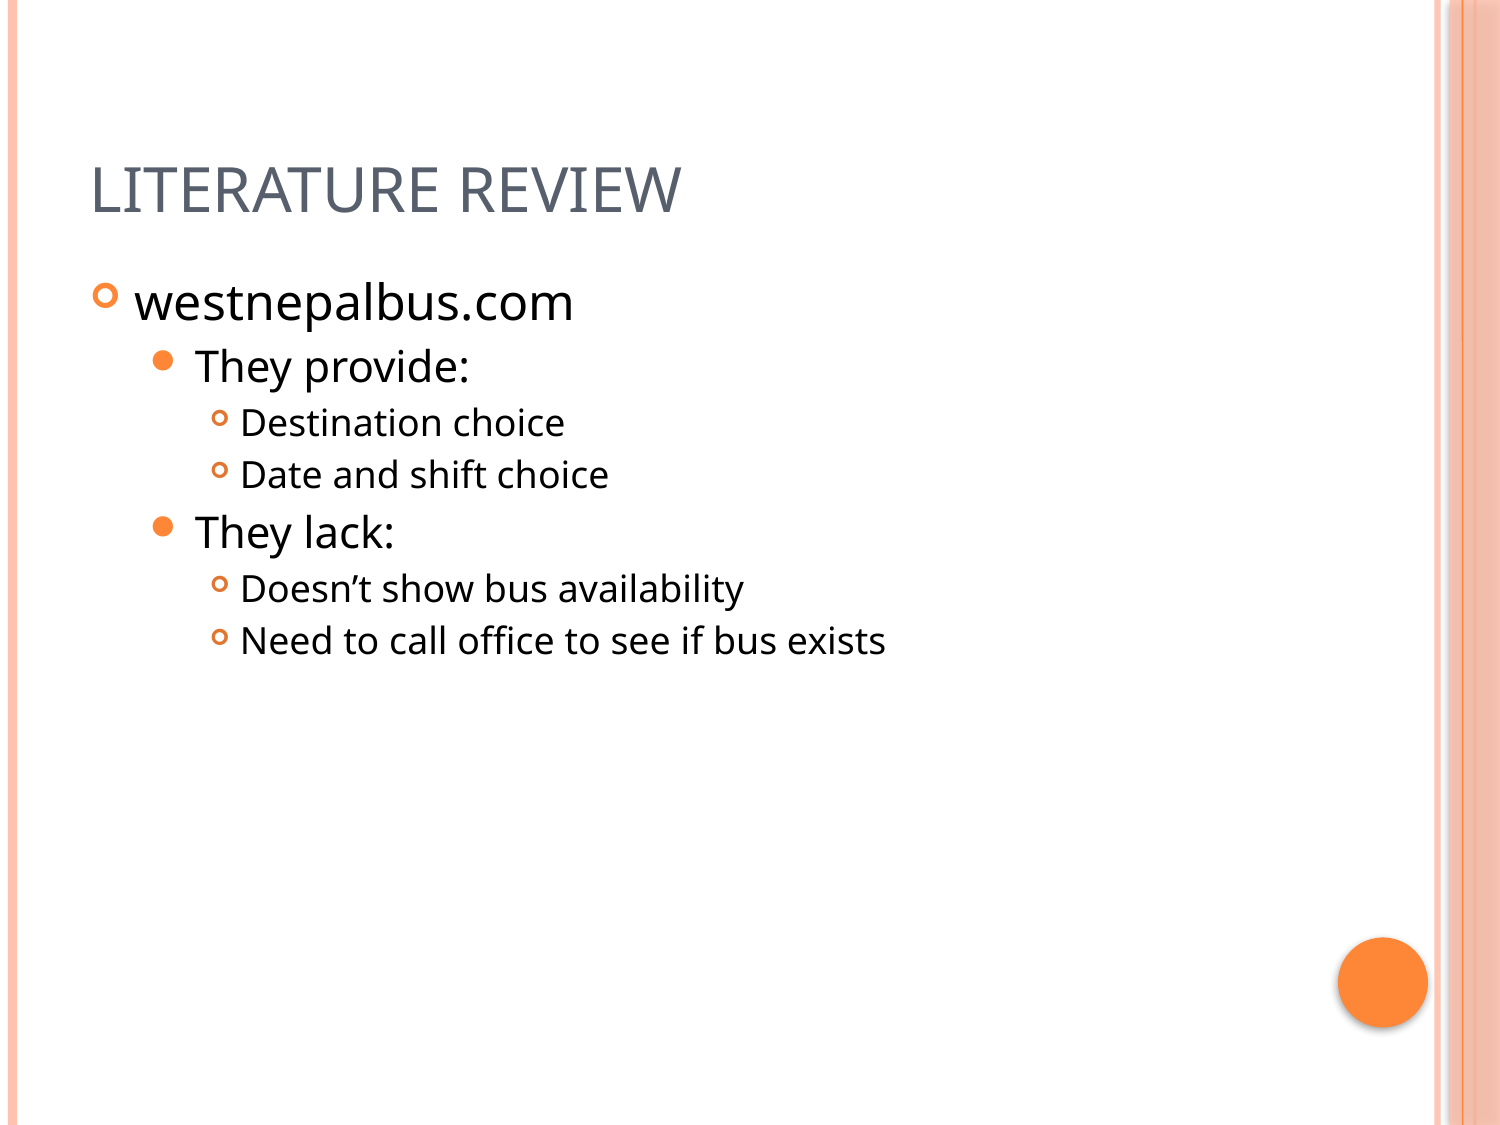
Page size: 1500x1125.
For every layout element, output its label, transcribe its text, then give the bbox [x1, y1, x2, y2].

list westnepalbus.com They provide: Destination choice Date and shift choice They lack: Doesn’t show bus availability Need to call office to see if bus exists [75, 262, 1300, 1062]
title Literature review [75, 45, 1300, 233]
